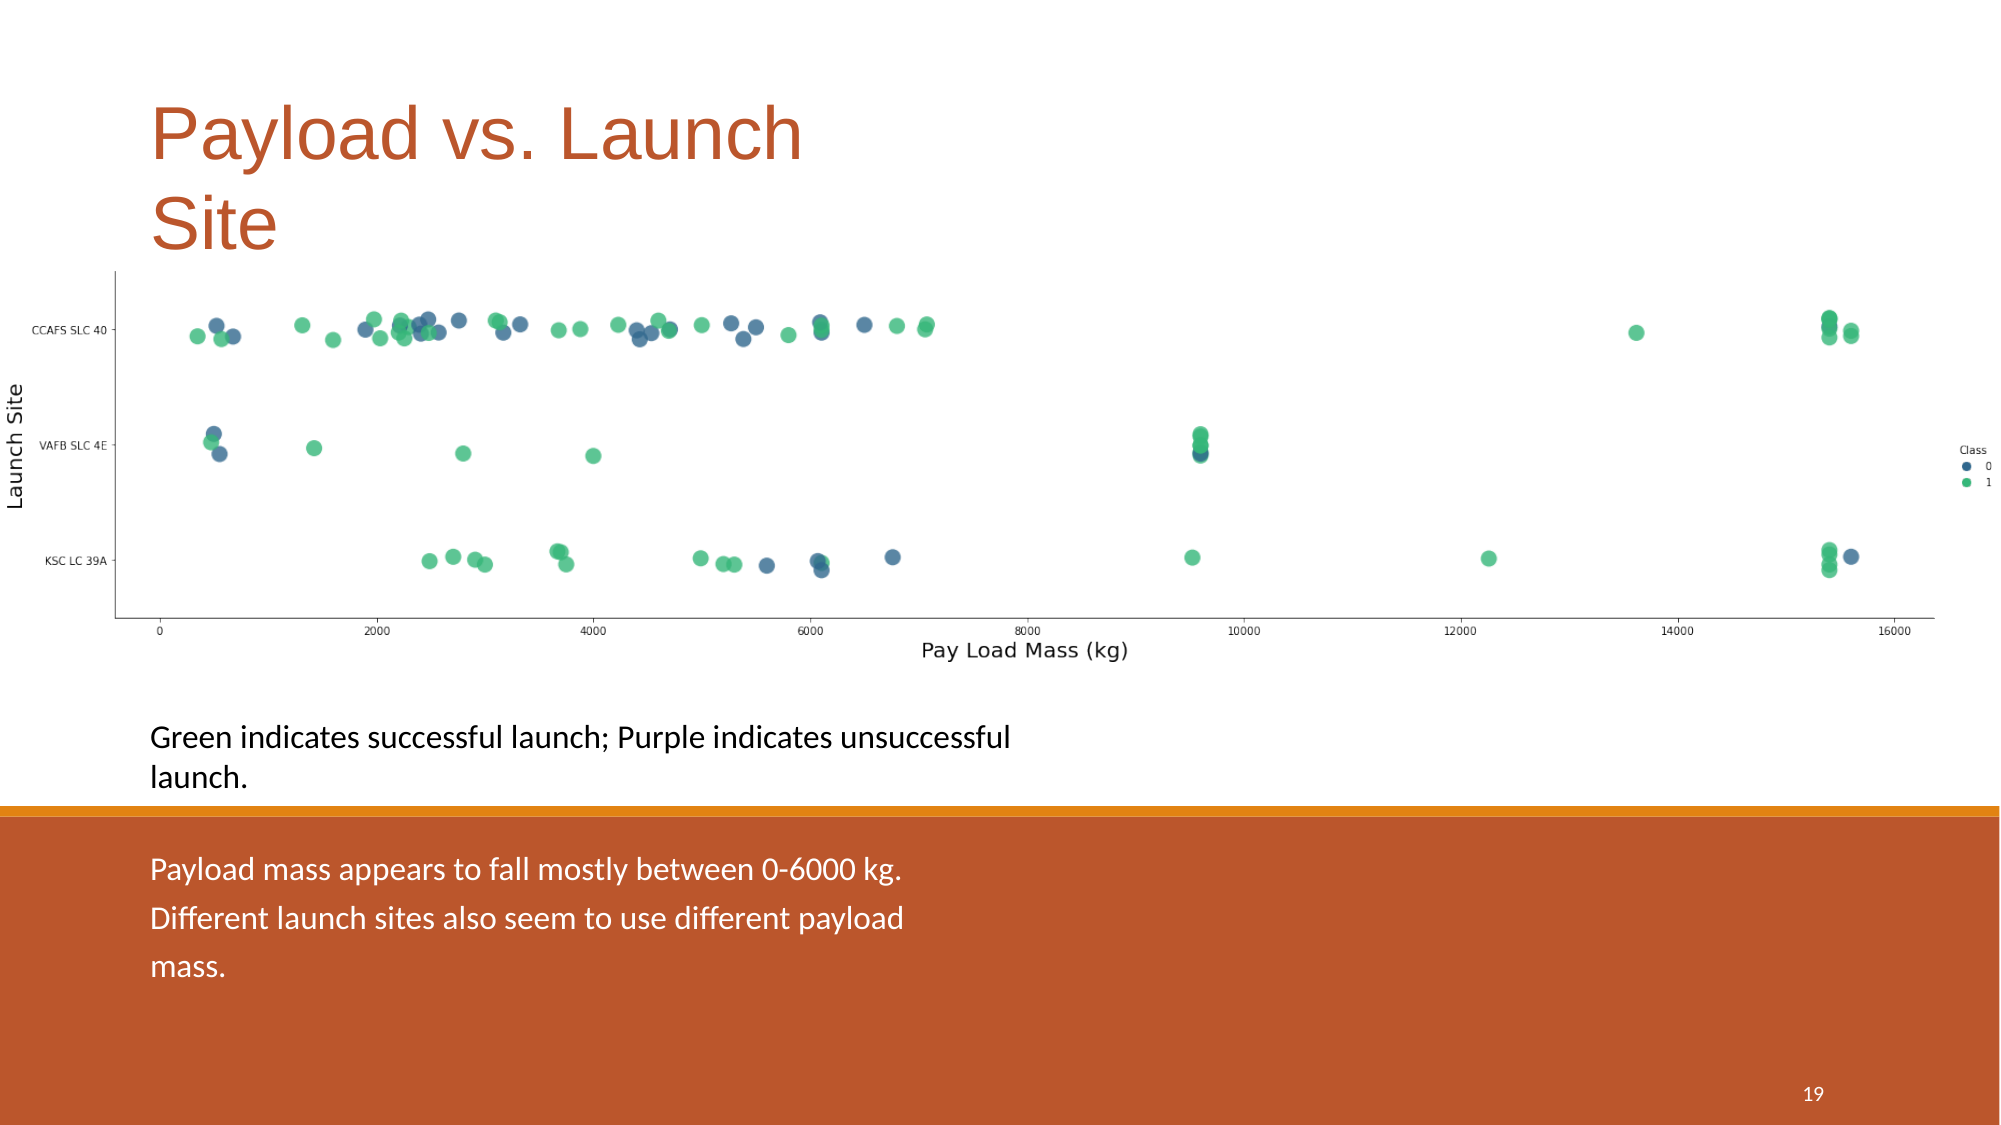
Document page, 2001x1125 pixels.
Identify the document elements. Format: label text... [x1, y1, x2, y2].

text_box Green indicates successful launch; Purple indicates unsuccessful launch. [147, 712, 1110, 795]
title Payload vs. Launch Site [148, 83, 809, 271]
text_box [0, 806, 2000, 1125]
text_box [6, 271, 1992, 662]
